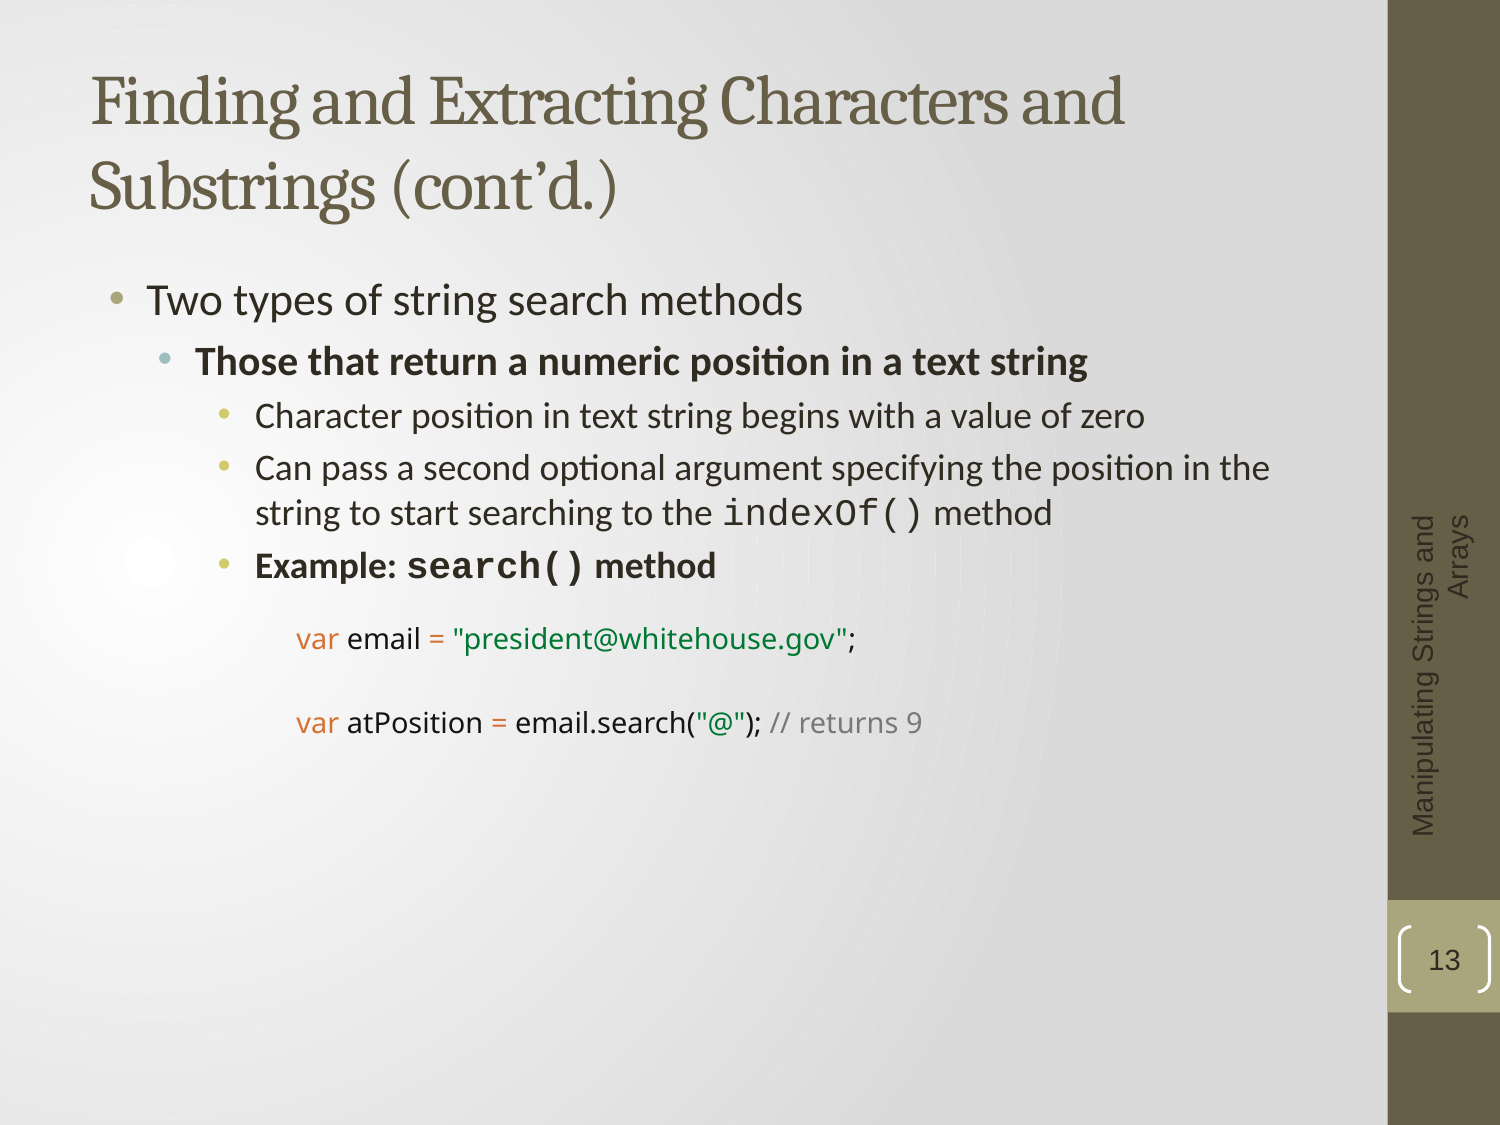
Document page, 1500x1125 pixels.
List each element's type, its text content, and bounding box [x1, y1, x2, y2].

title Finding and Extracting Characters and Substrings (cont’d.) [75, 45, 1325, 233]
list Two types of string search methods Those that return a numeric position in a text string Character position in text string begins with a value of zero Can pass a second optional argument specifying the position in the string to start searching to the indexOf() method Example: search() method var email = "president@whitehouse.gov"; var atPosition = email.search("@"); // returns 9 [75, 262, 1325, 1050]
footer Manipulating Strings and Arrays [1408, 500, 1469, 889]
slide_number 13 [1397, 925, 1492, 994]
